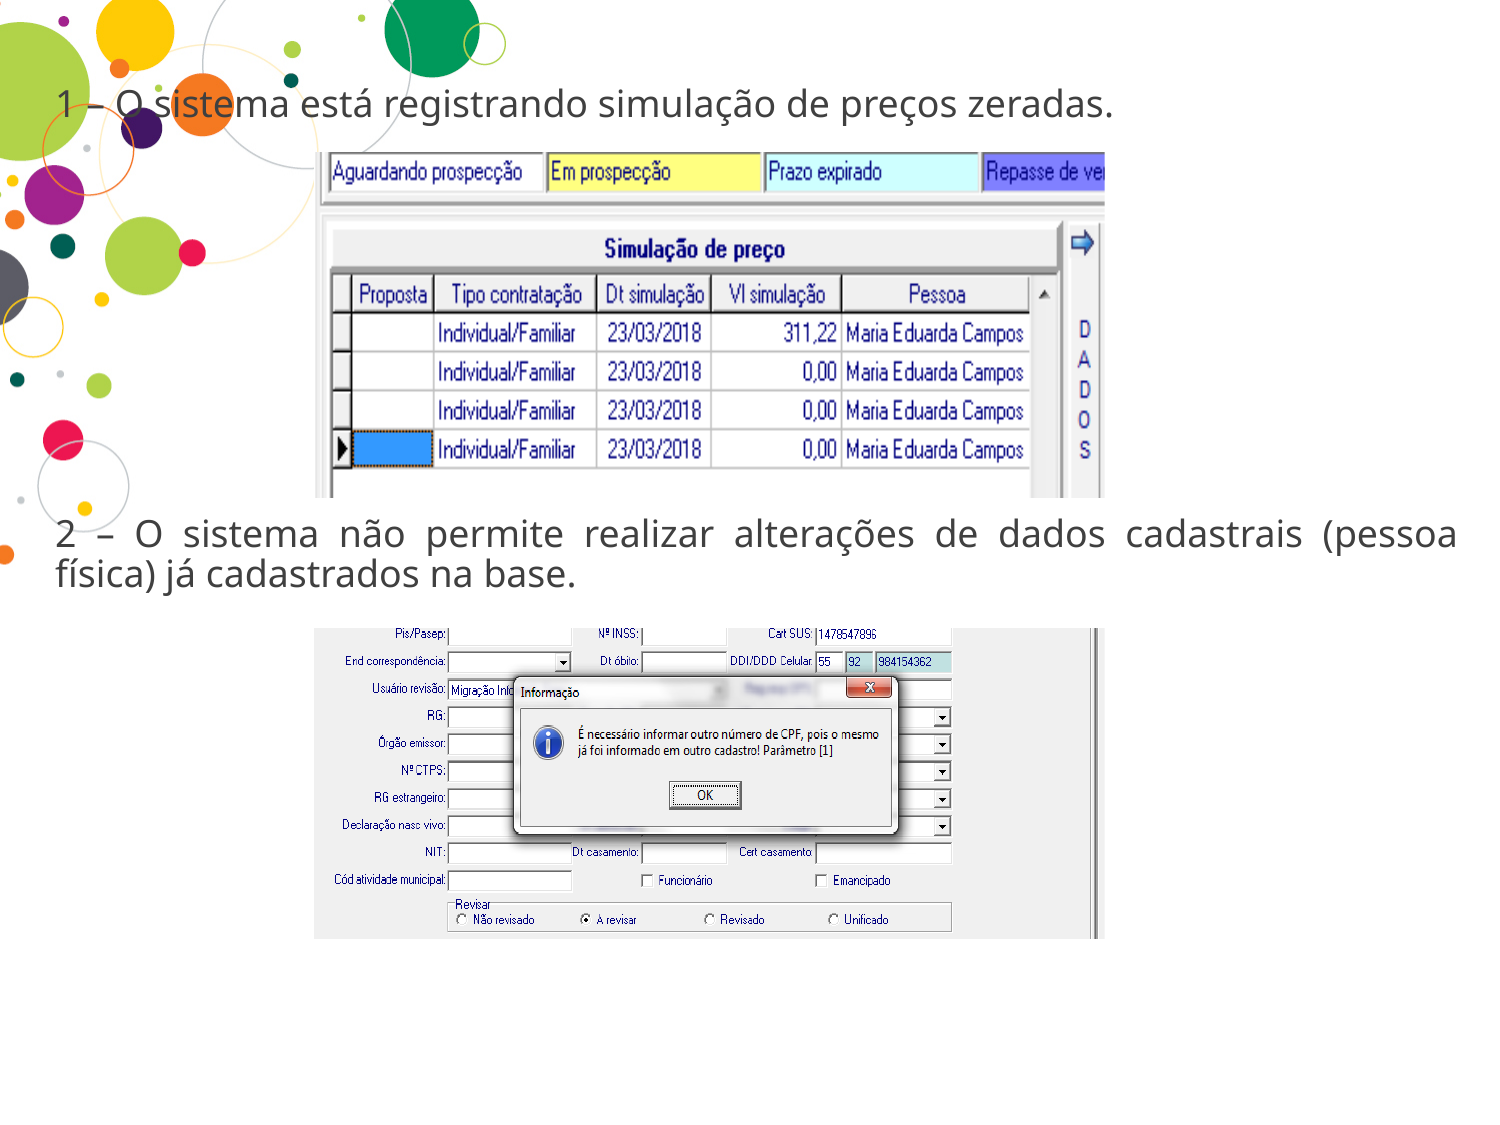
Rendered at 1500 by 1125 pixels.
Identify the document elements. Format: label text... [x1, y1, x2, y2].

list 1 – O sistema está registrando simulação de preços zeradas. 2 – O sistema não permite realizar alterações de dados cadastrais (pessoa física) já cadastrados na base. [40, 78, 1474, 1077]
picture [0, 0, 1500, 1125]
